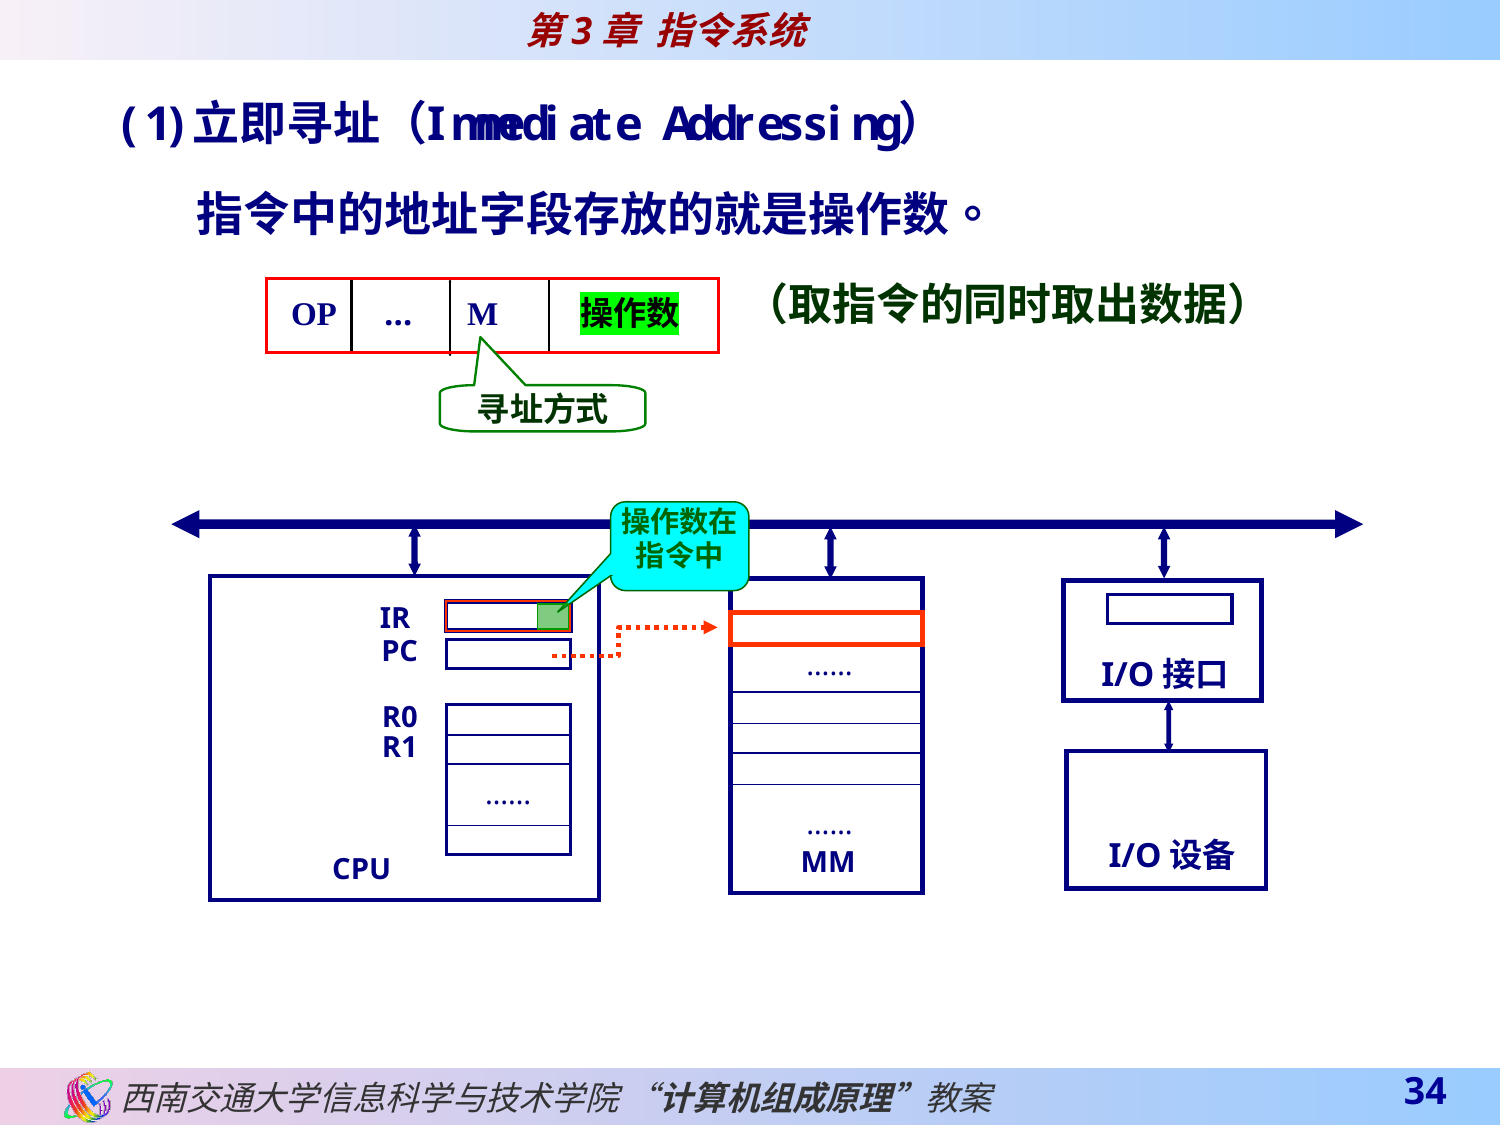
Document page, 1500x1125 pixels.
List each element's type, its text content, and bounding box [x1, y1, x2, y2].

picture [62, 1068, 114, 1124]
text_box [73, 92, 1385, 509]
text_box [1226, 0, 1230, 60]
text_box 操作数在指令中 [610, 516, 749, 522]
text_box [171, 523, 1364, 901]
